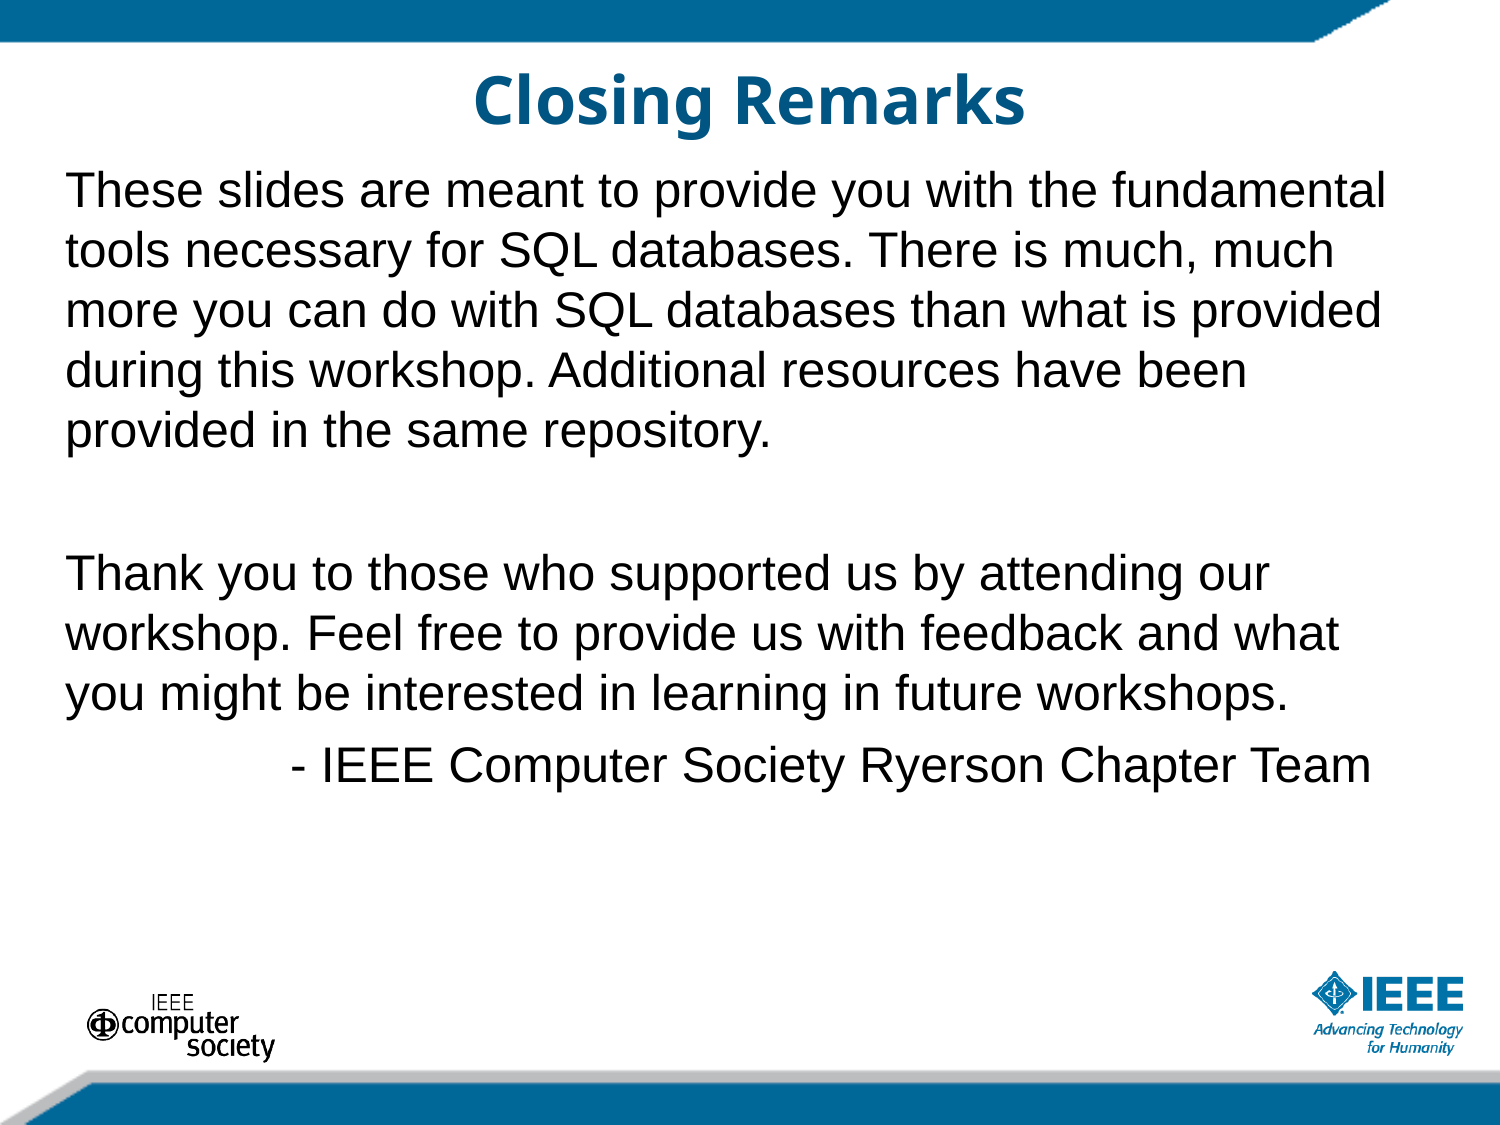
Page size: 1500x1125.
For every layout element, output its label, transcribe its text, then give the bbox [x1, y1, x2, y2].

title Closing Remarks [0, 50, 1500, 138]
picture [0, 138, 1500, 1125]
picture [0, 0, 1500, 50]
list These slides are meant to provide you with the fundamental tools necessary for SQL databases. There is much, much more you can do with SQL databases than what is provided during this workshop. Additional resources have been provided in the same repository. Thank you to those who supported us by attending our workshop. Feel free to provide us with feedback and what you might be interested in learning in future workshops. - IEEE Computer Society Ryerson Chapter Team [50, 149, 1450, 1000]
